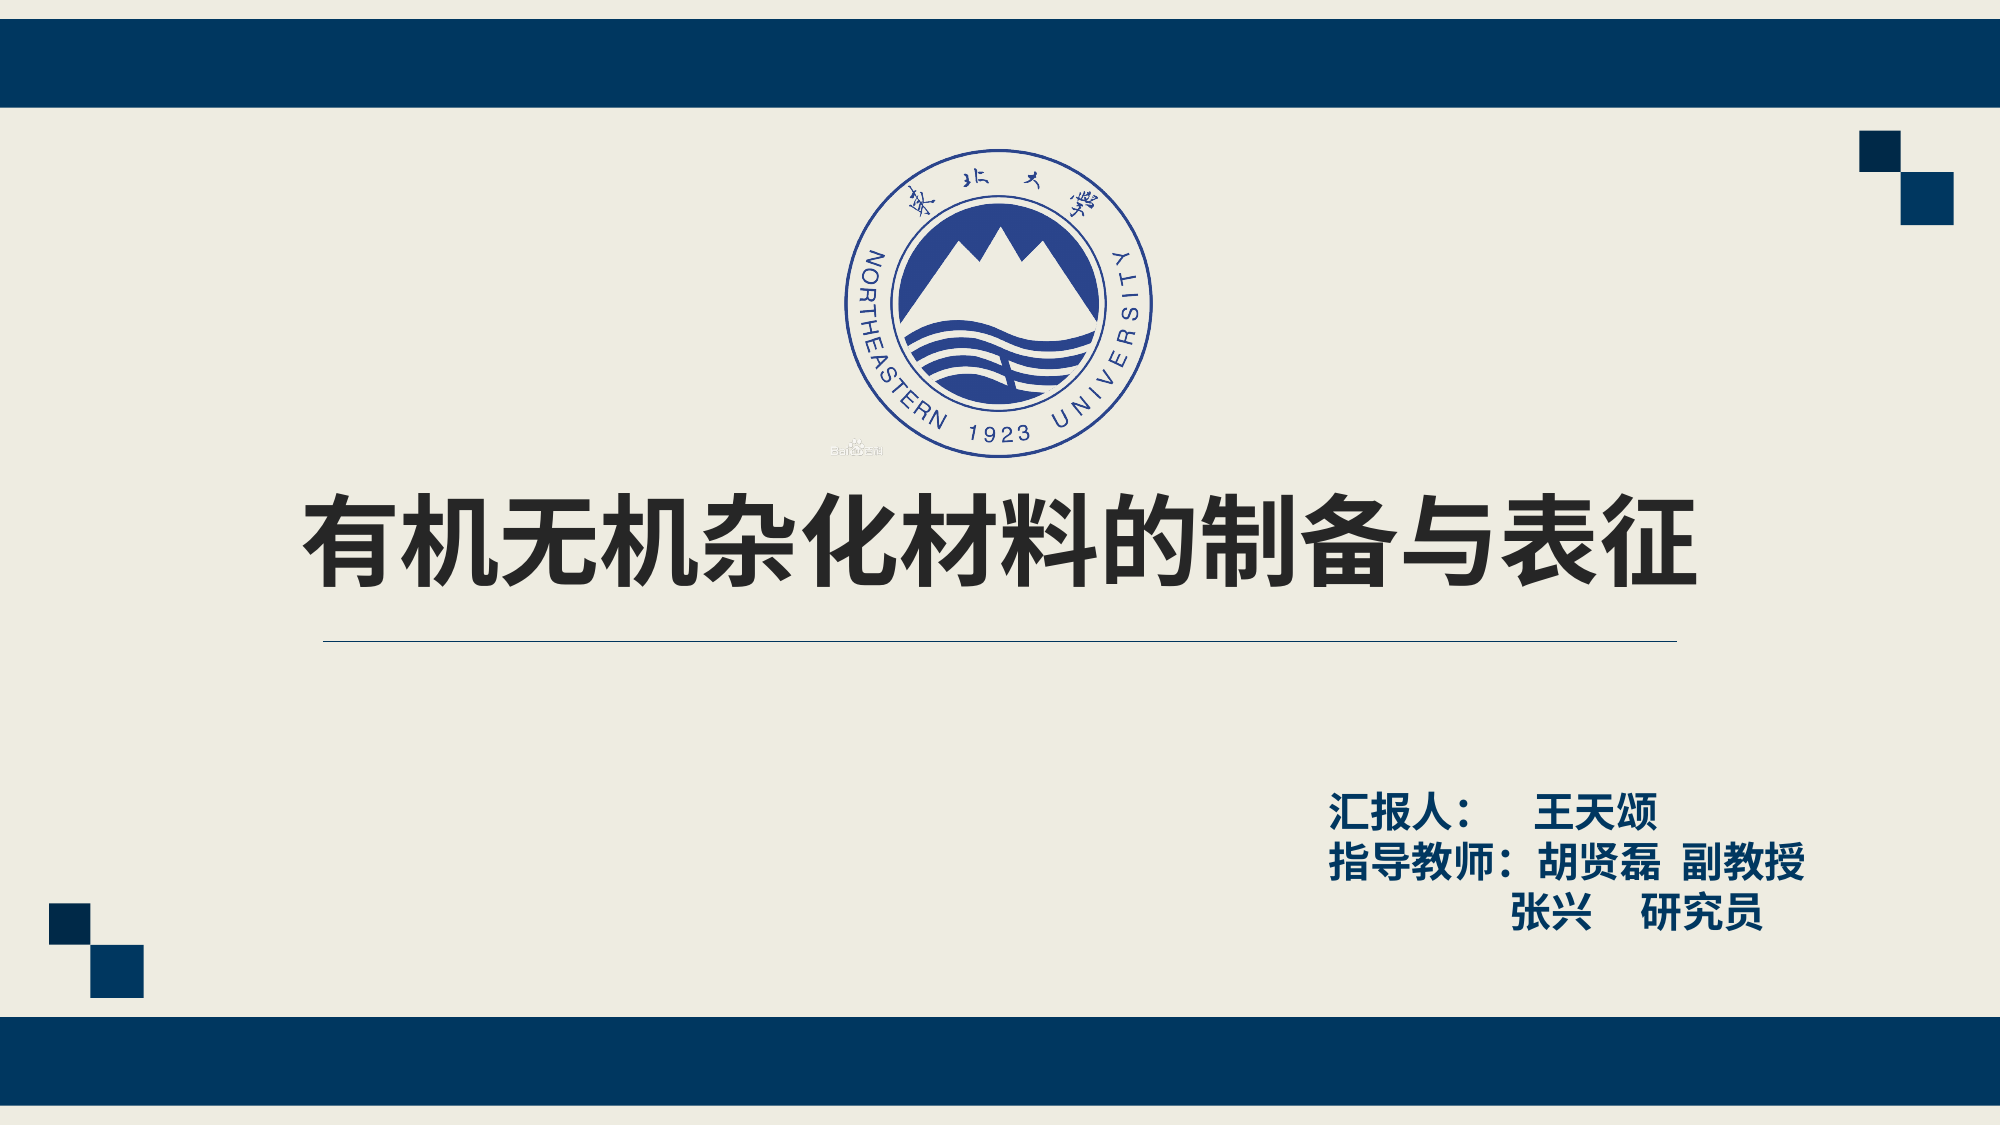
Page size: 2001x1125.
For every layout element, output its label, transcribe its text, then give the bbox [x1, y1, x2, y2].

picture [815, 128, 1185, 472]
text_box 有机无机杂化材料的制备与表征 [72, 471, 1928, 606]
text_box [0, 1015, 2000, 1108]
text_box [47, 901, 92, 947]
text_box 汇报人： 王天颂 指导教师：胡贤磊 副教授 张兴 研究员 [1313, 778, 1860, 944]
text_box [1899, 170, 1956, 227]
text_box [88, 943, 146, 1000]
text_box [1857, 129, 1903, 174]
text_box [0, 17, 2000, 110]
